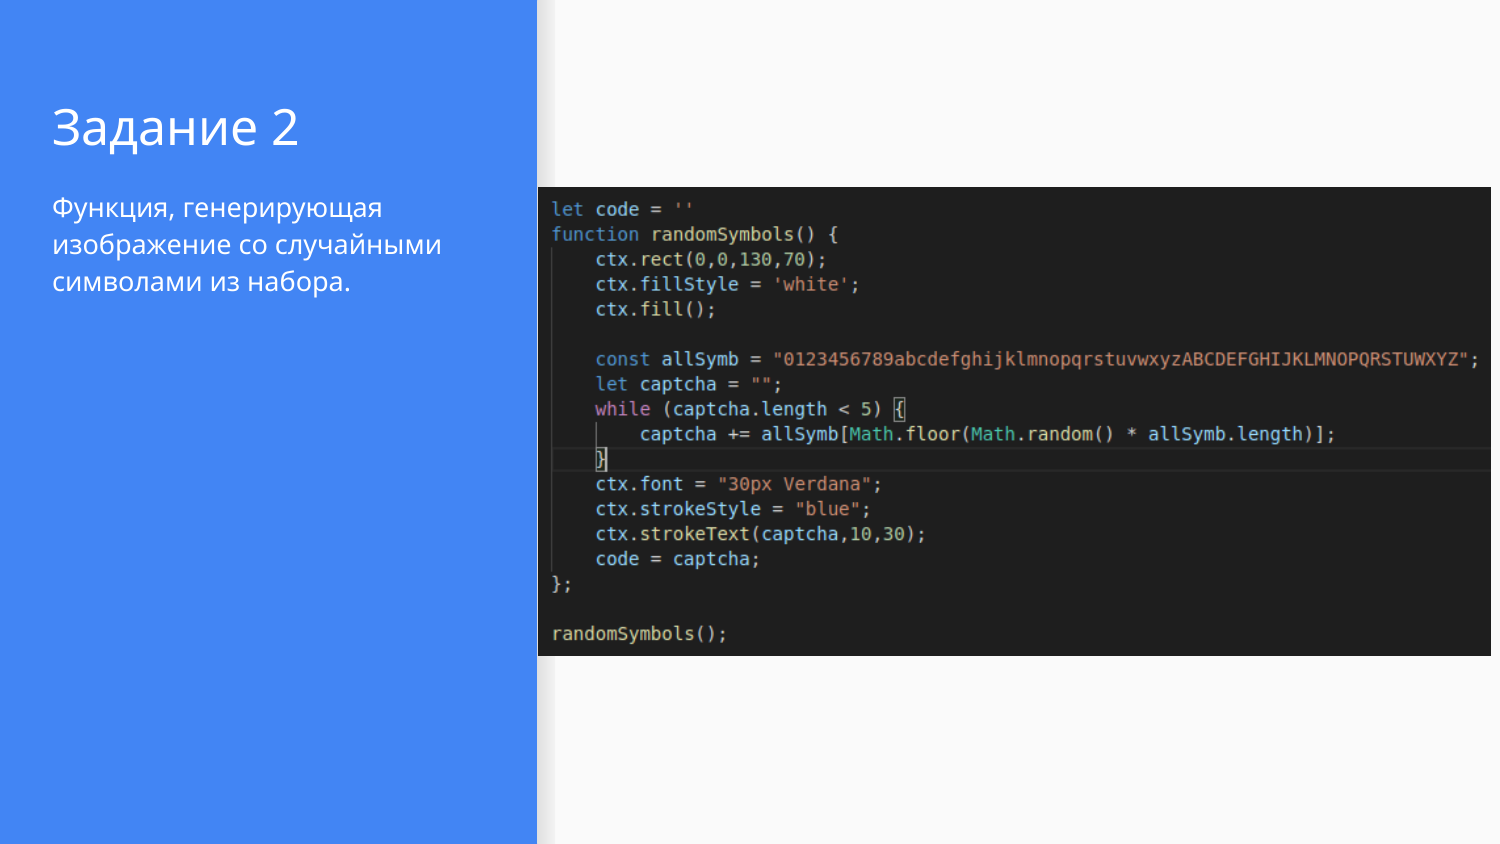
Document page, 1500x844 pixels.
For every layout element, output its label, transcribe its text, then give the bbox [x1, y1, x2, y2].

title Задание 2 [37, 13, 498, 170]
picture [538, 187, 1491, 657]
list Функция, генерирующая изображение со случайными символами из набора. [37, 170, 498, 690]
